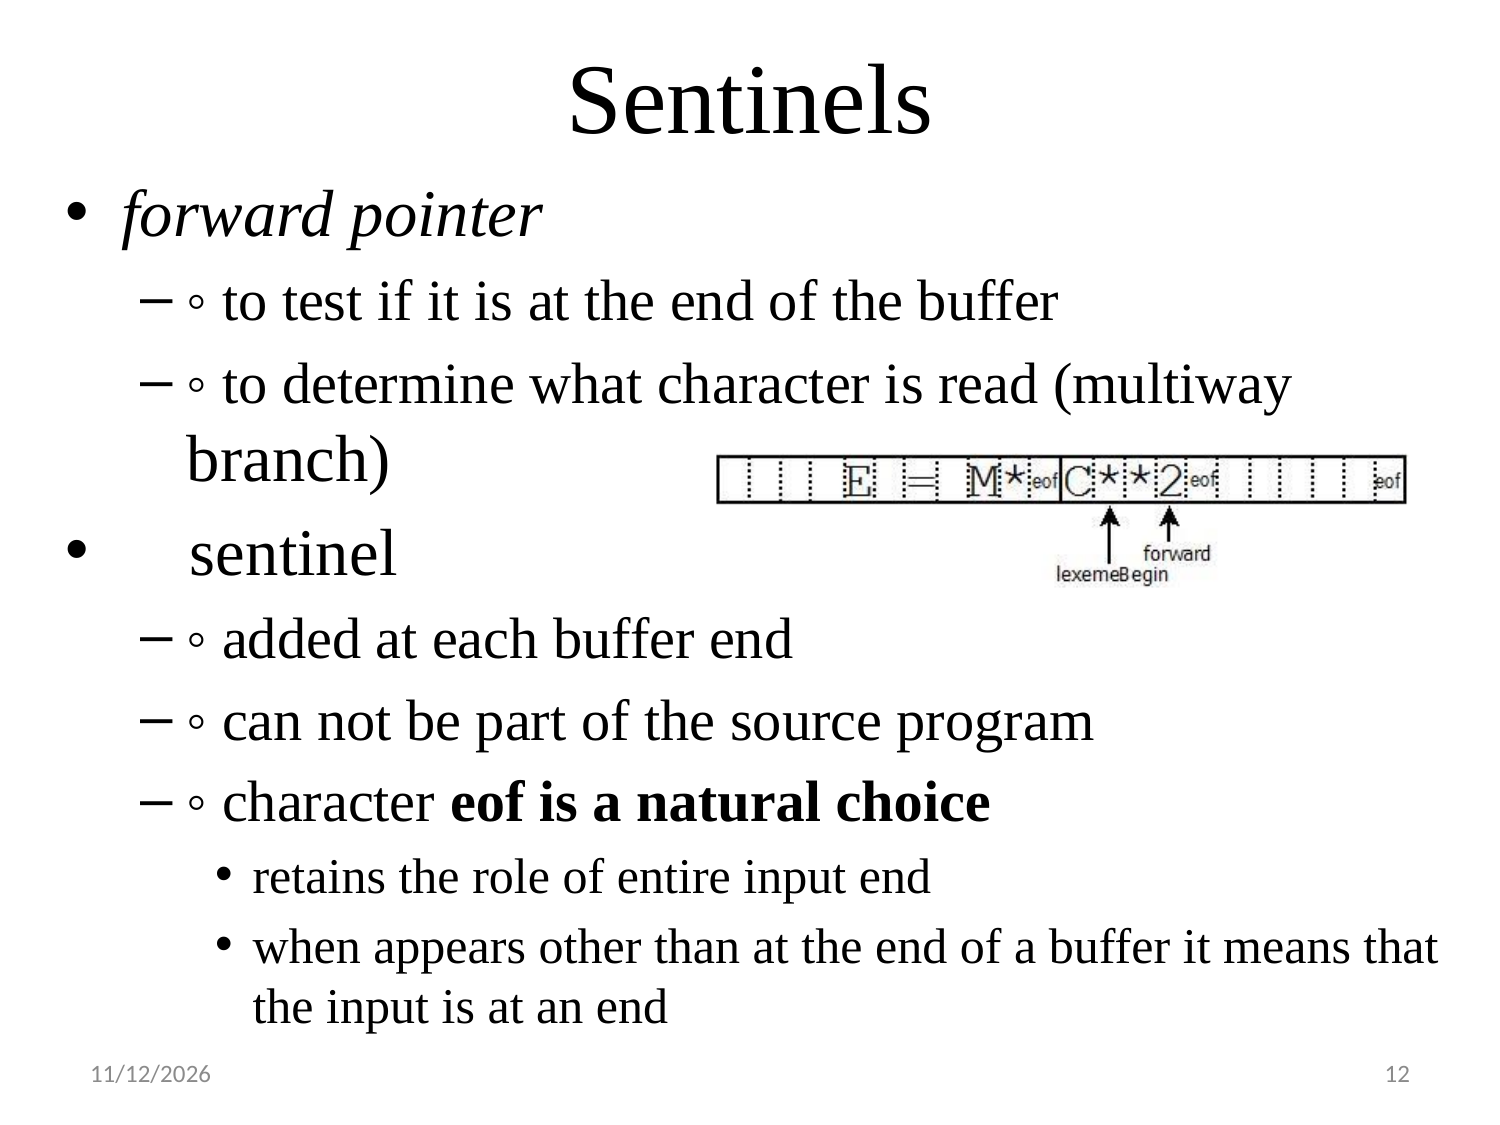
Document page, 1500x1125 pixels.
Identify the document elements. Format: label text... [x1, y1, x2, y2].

slide_number 12 [1074, 1042, 1425, 1103]
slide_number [75, 1042, 425, 1103]
title Sentinels [75, 0, 1425, 162]
list forward pointer ◦ to test if it is at the end of the buffer ◦ to determine what character is read (multiway branch)  sentinel ◦ added at each buffer end ◦ can not be part of the source program ◦ character eof is a natural choice retains the role of entire input end when appears other than at the end of a buffer it means that the input is at an end [50, 162, 1500, 1088]
picture [712, 449, 1413, 591]
